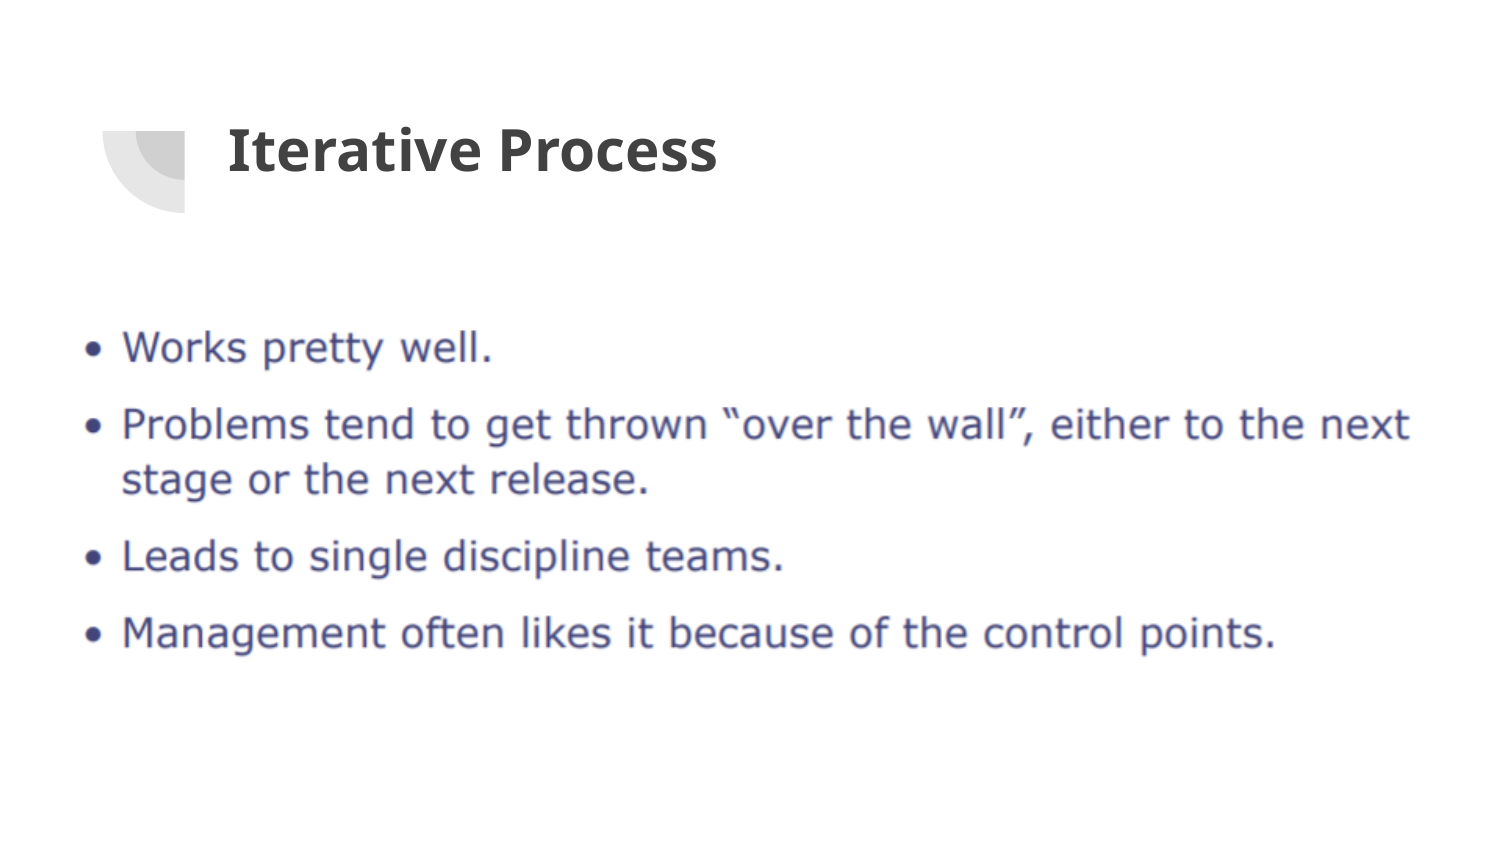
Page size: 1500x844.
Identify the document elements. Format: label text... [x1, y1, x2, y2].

picture [57, 315, 1480, 696]
title Iterative Process [213, 98, 1368, 263]
